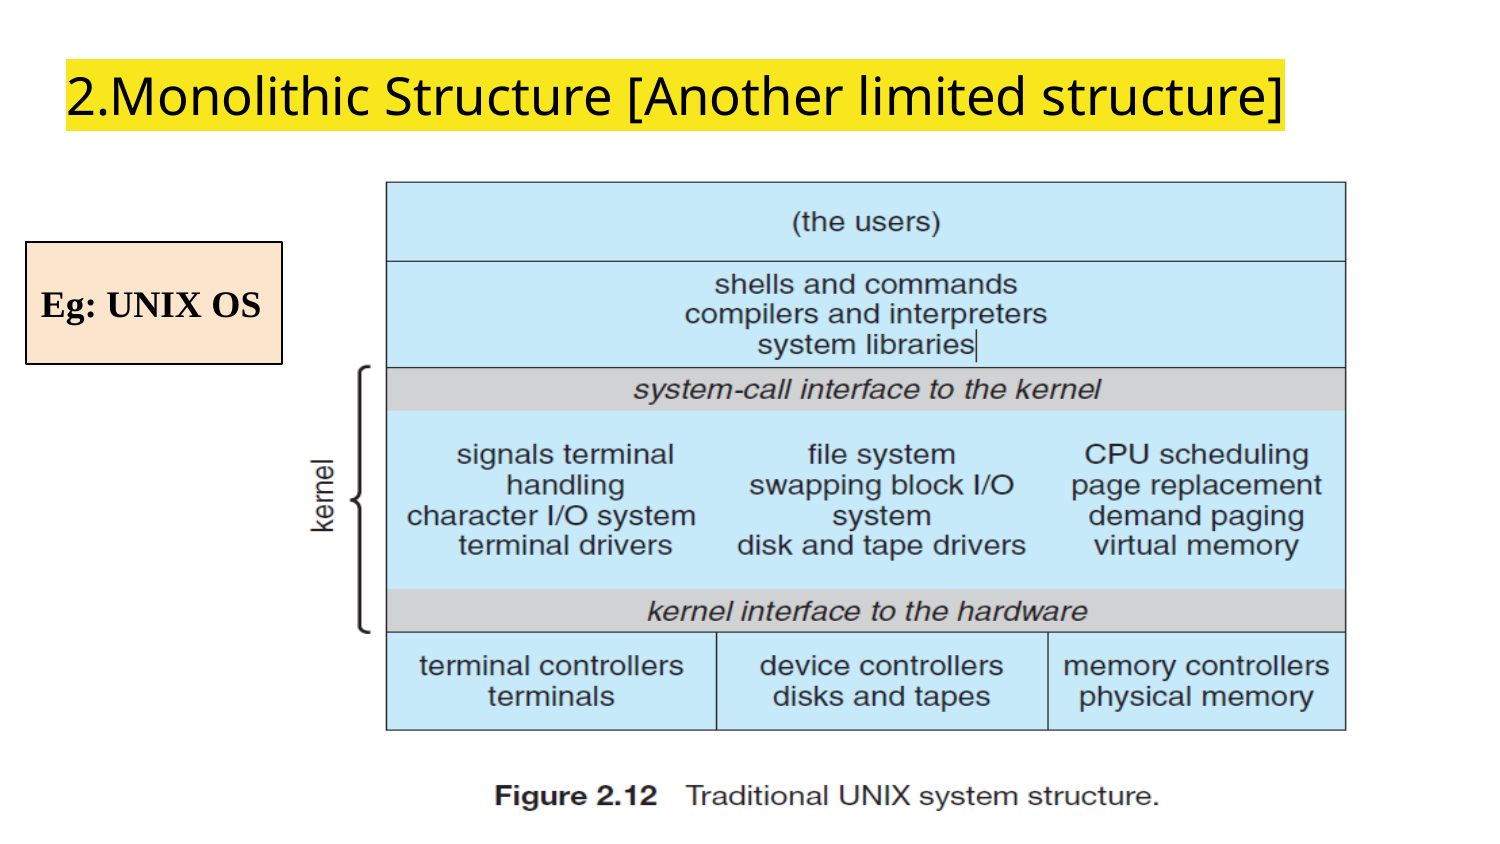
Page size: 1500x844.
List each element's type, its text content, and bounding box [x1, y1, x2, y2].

picture [298, 151, 1402, 818]
text_box Eg: UNIX OS [25, 241, 282, 364]
title 2.Monolithic Structure [Another limited structure] [51, 48, 1449, 142]
